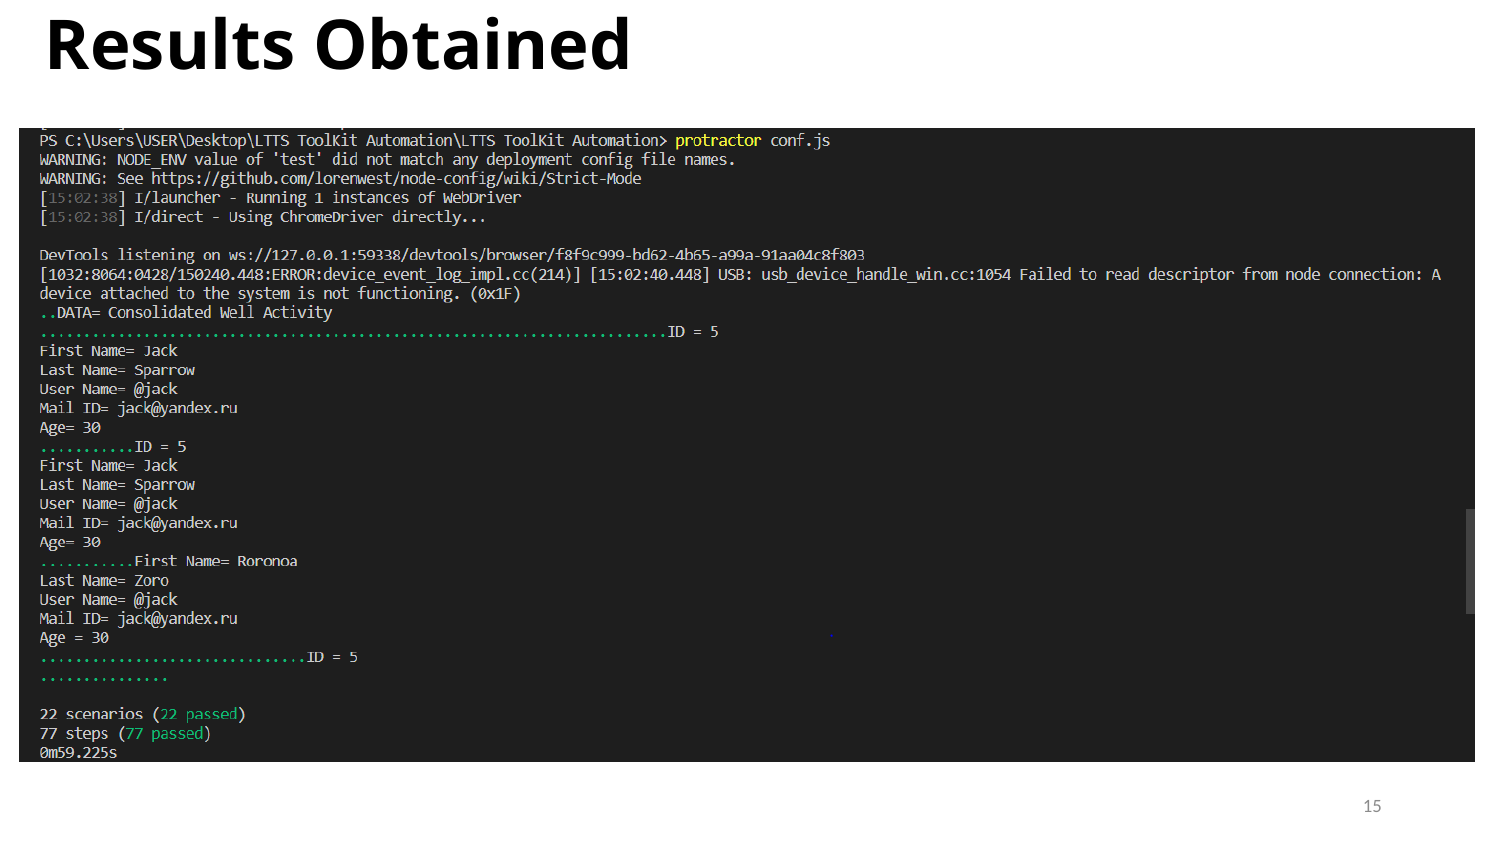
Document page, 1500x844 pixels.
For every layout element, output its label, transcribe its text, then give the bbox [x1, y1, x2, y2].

picture [19, 128, 1475, 762]
title Results Obtained [29, 0, 1324, 128]
slide_number 15 [1059, 782, 1397, 827]
